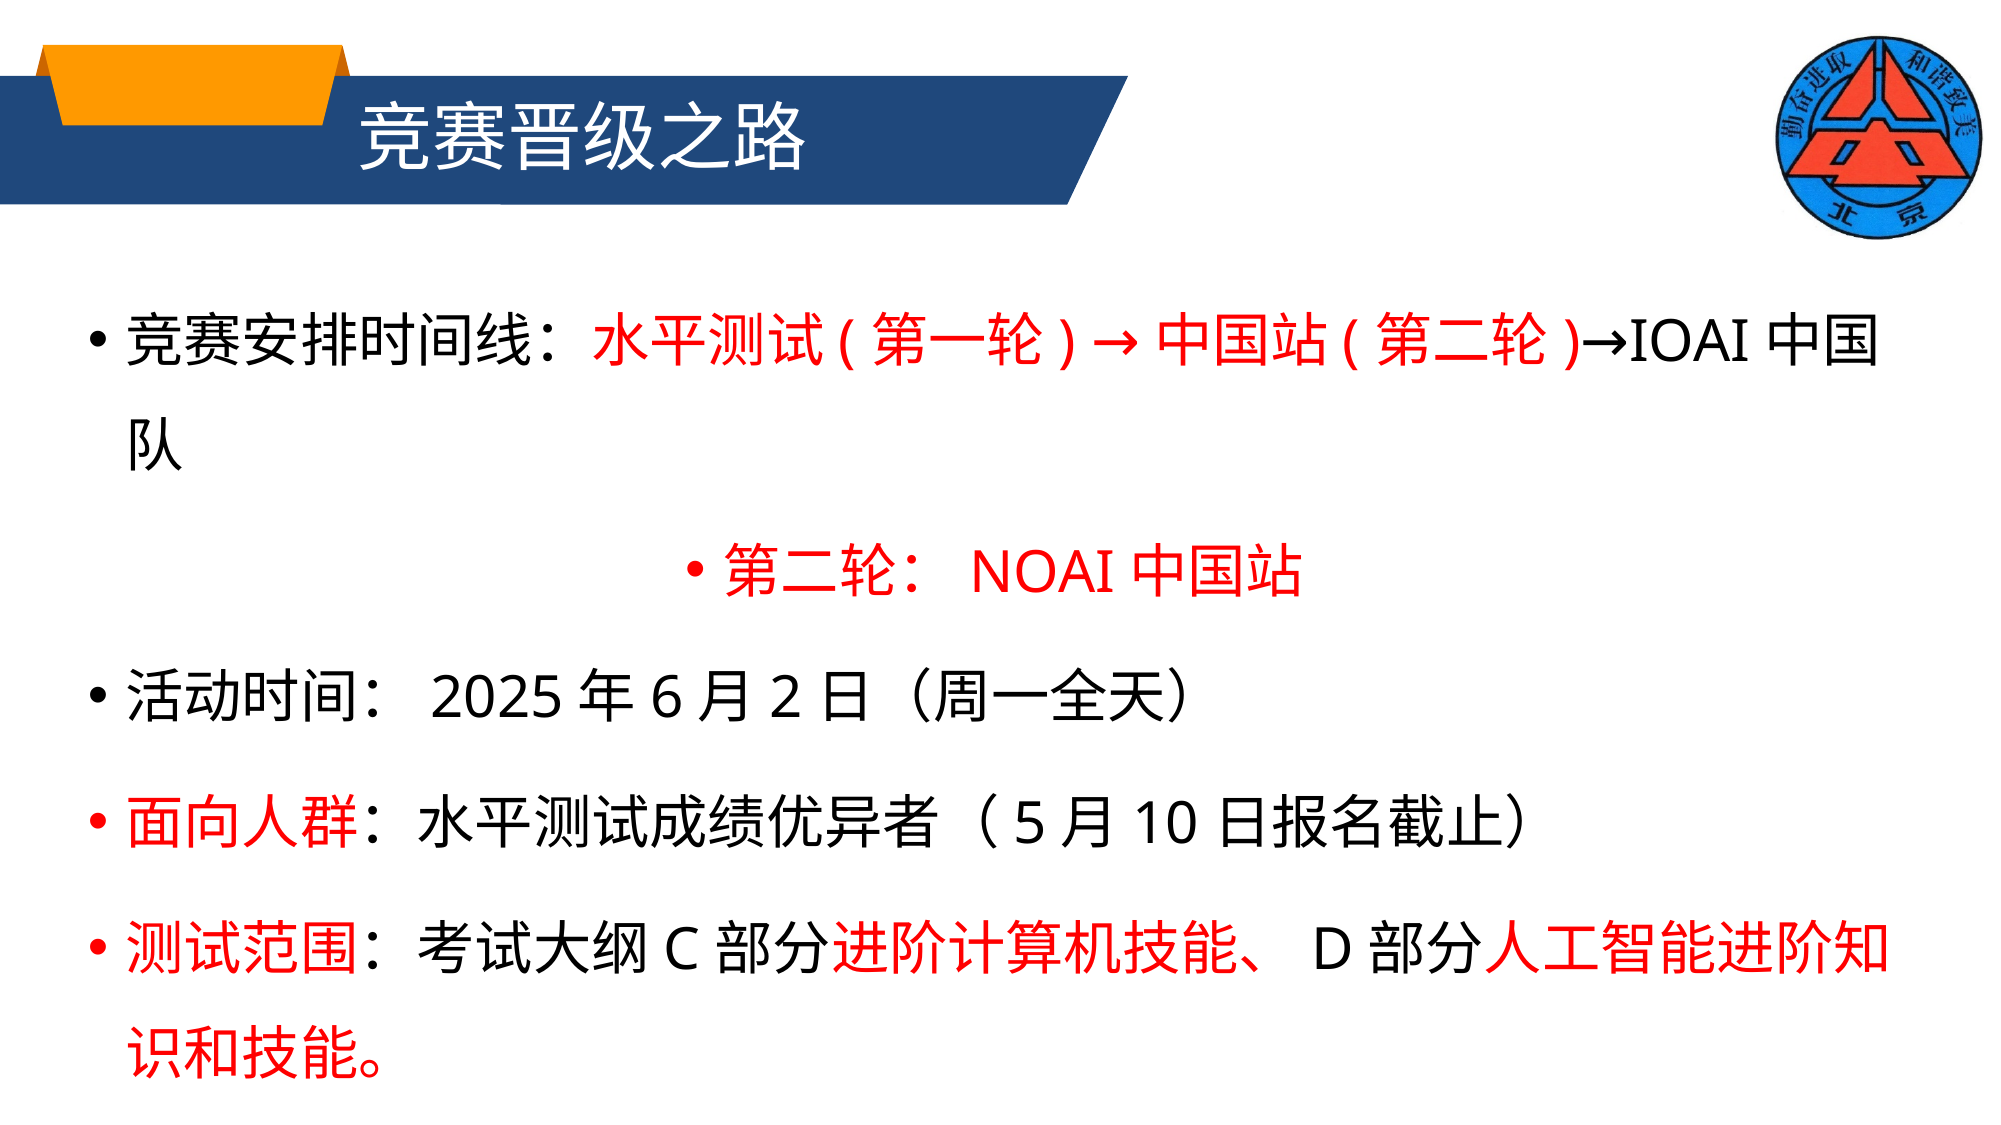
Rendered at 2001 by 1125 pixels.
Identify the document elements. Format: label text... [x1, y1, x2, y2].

list 竞赛安排时间线：水平测试(第一轮) →中国站(第二轮)→IOAI中国队 第二轮：NOAI中国站 活动时间：2025年6月2日（周一全天） 面向人群：水平测试成绩优异者（5月10日报名截止） 测试范围：考试大纲C部分进阶计算机技能、D部分人工智能进阶知识和技能。 测试方式：上机实验并完成实验报告，选拔中国队队员。 [73, 260, 1917, 1074]
title 竞赛晋级之路 [342, 75, 1296, 205]
picture [1773, 33, 1984, 240]
